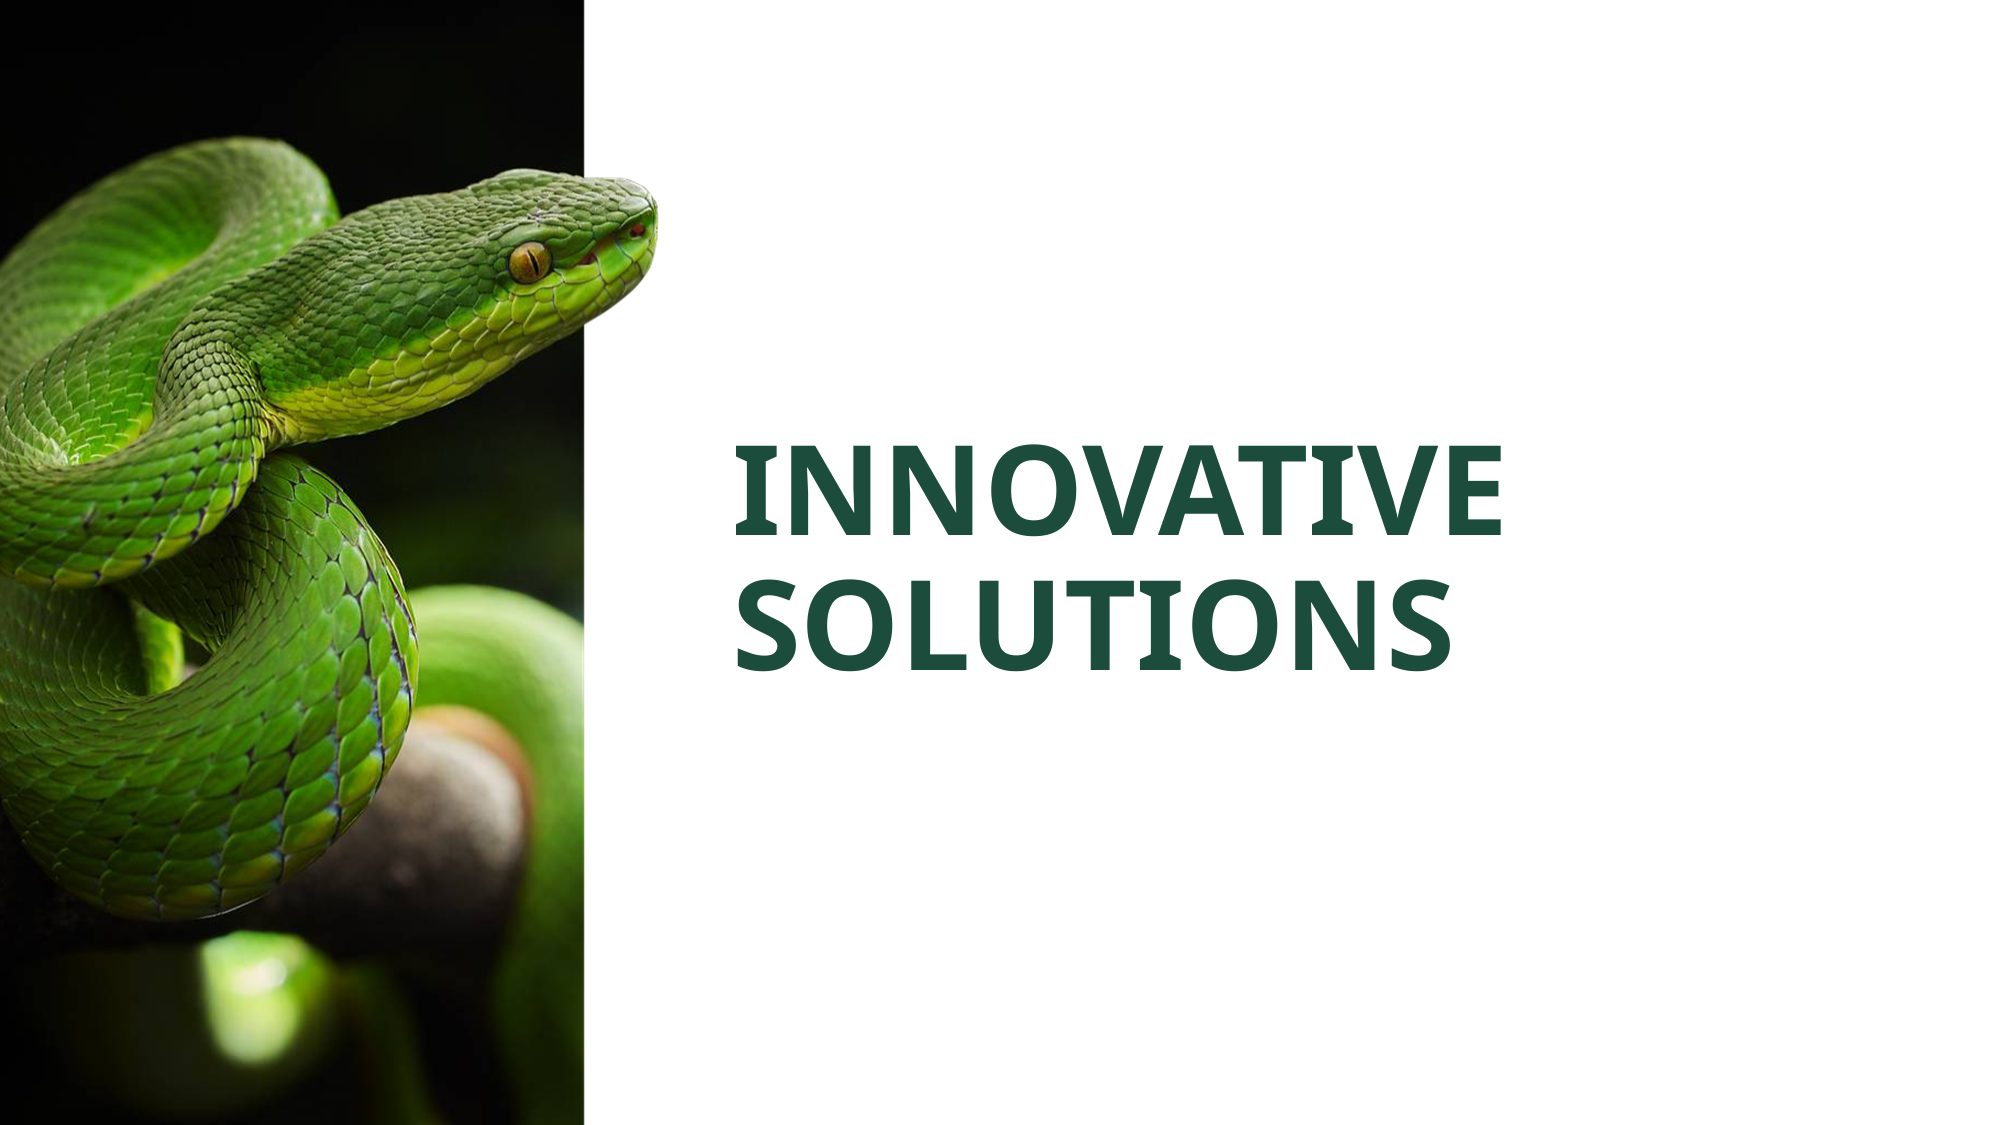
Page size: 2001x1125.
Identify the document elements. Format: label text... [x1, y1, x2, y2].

title Innovative solutions [716, 135, 1872, 990]
picture [0, 0, 678, 1125]
